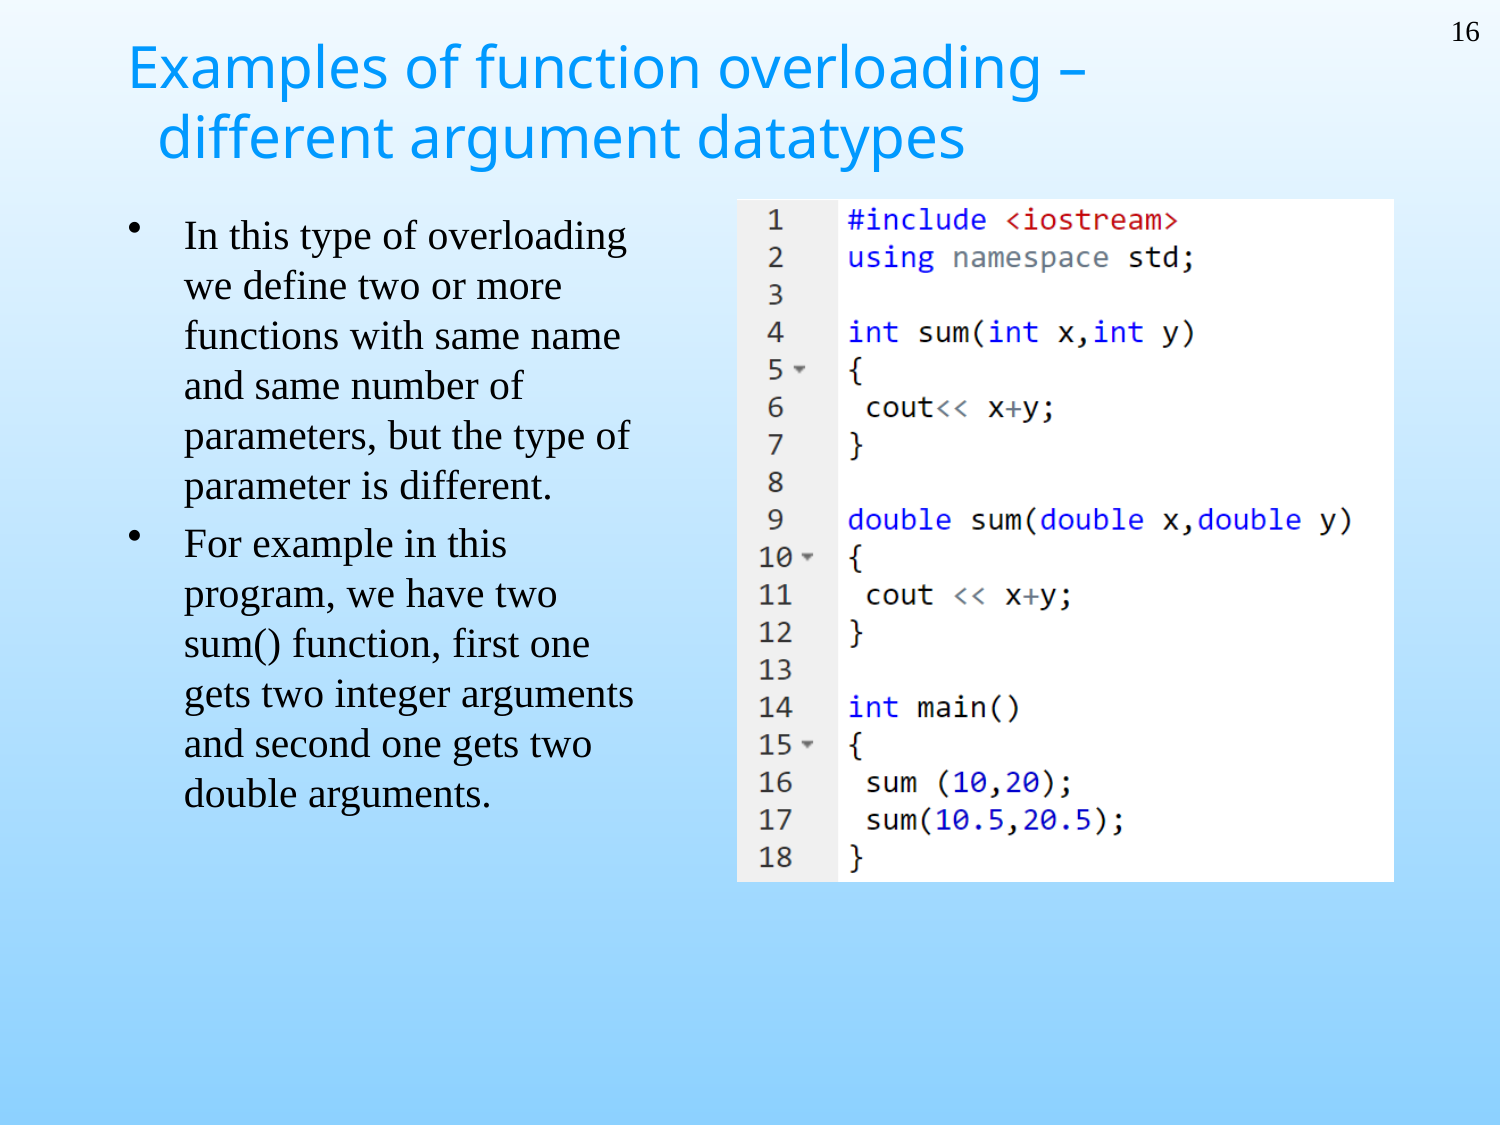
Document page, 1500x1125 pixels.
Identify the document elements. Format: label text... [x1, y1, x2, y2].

list In this type of overloading we define two or more functions with same name and same number of parameters, but the type of parameter is different. For example in this program, we have two sum() function, first one gets two integer arguments and second one gets two double arguments. [112, 200, 675, 1063]
title Examples of function overloading – different argument datatypes [112, 12, 1388, 188]
picture [737, 199, 1394, 883]
slide_number 16 [1182, 4, 1496, 80]
